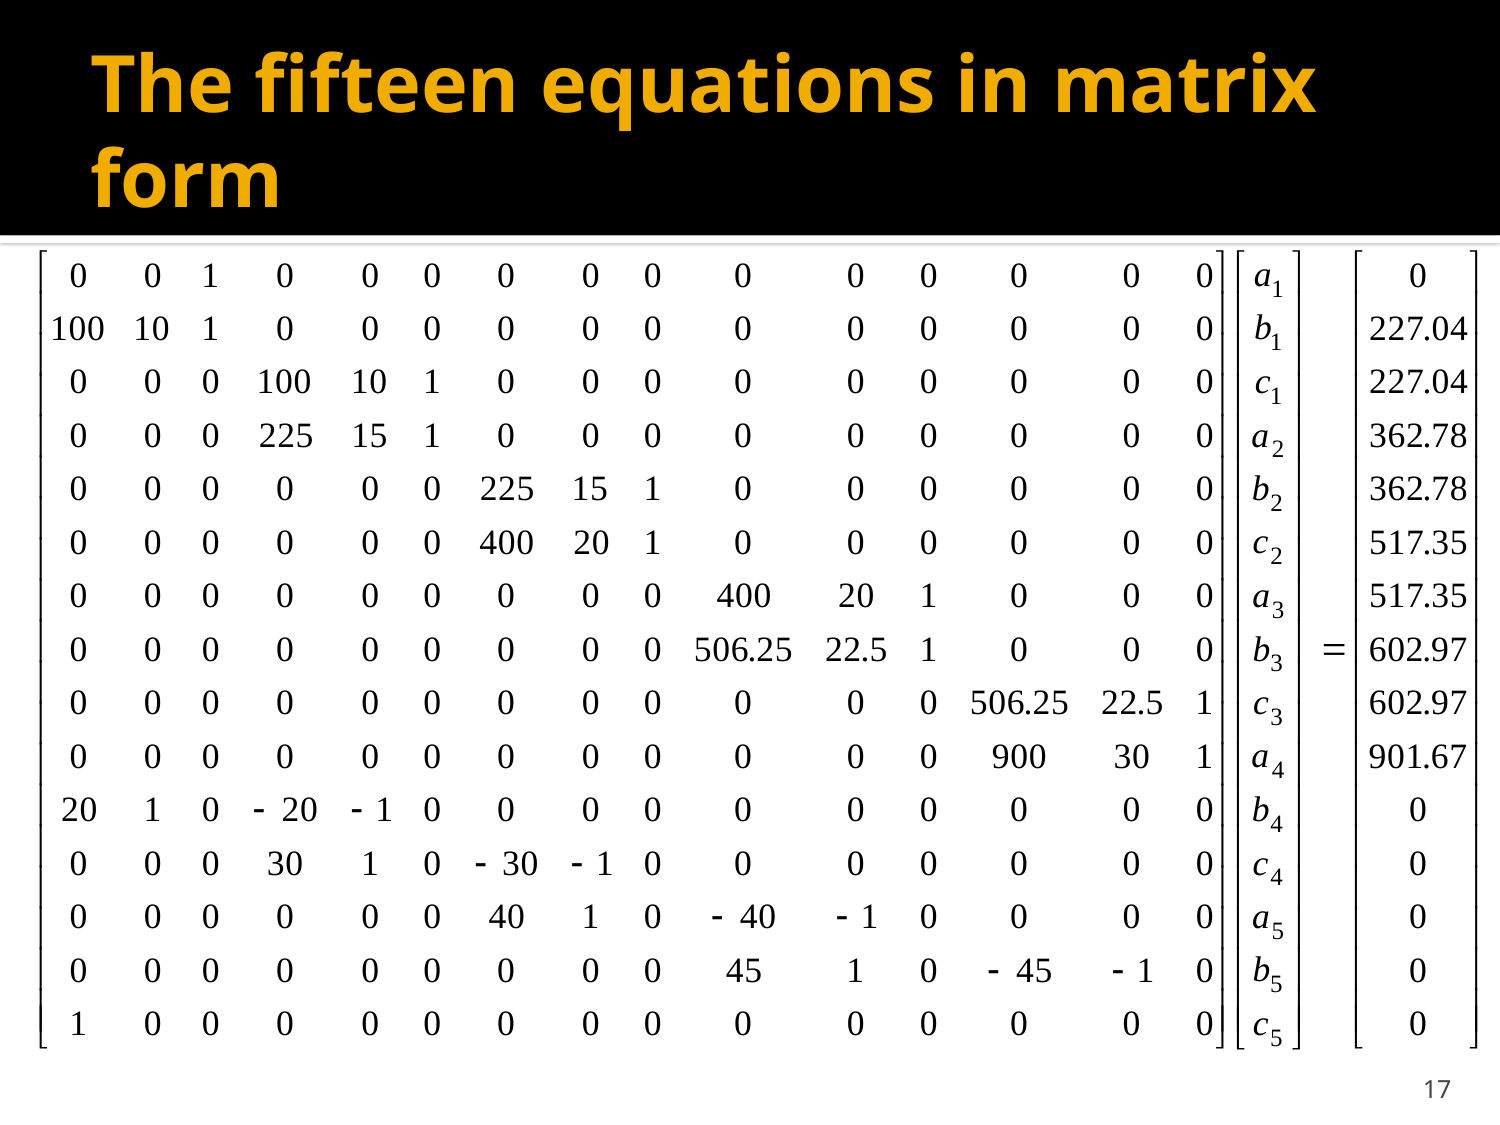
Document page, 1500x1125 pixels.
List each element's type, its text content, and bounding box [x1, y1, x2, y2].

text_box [29, 243, 1493, 1057]
title The fifteen equations in matrix form [75, 25, 1425, 231]
slide_number 17 [1345, 1066, 1467, 1108]
